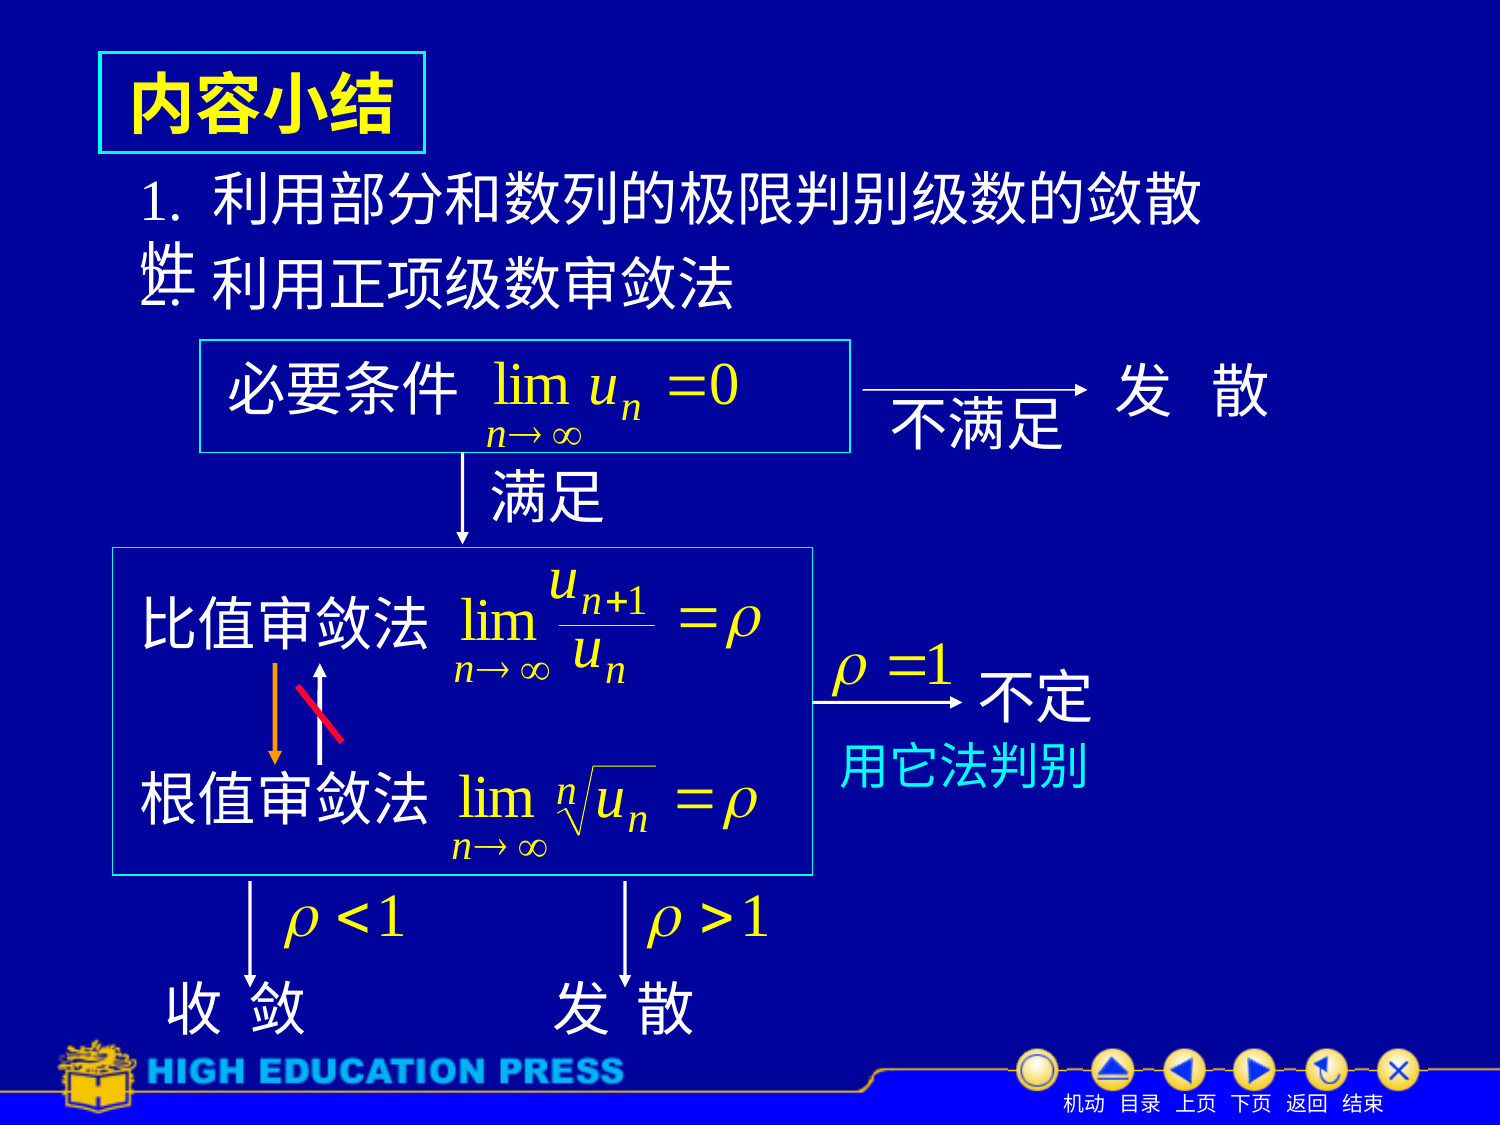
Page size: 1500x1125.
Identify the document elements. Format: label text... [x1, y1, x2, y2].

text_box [277, 889, 403, 955]
text_box [268, 663, 282, 765]
text_box 发 散 [537, 964, 775, 1050]
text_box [640, 889, 768, 955]
text_box 根值审敛法 [124, 754, 575, 840]
text_box 用它法判别 [824, 727, 1113, 802]
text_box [297, 662, 343, 766]
text_box [112, 547, 813, 875]
text_box 收 敛 [150, 964, 400, 1050]
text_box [812, 637, 963, 703]
title 内容小结 [99, 52, 425, 153]
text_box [670, 602, 765, 655]
text_box 1. 利用部分和数列的极限判别级数的敛散性 [125, 154, 1275, 310]
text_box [570, 614, 630, 688]
text_box 不定 [962, 652, 1113, 727]
text_box [200, 339, 850, 453]
text_box [456, 452, 469, 545]
text_box 机动 目录 上页 下页 返回 结束 [1049, 1082, 1404, 1123]
picture [0, 0, 1500, 1125]
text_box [481, 352, 741, 453]
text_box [546, 545, 648, 619]
text_box 满足 [474, 452, 688, 538]
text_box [862, 379, 1151, 465]
text_box 2. 利用正项级数审敛法 [124, 239, 1188, 325]
text_box 比值审敛法 [124, 579, 444, 665]
text_box 发 散 [1099, 346, 1338, 432]
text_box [449, 552, 659, 705]
text_box [618, 881, 632, 988]
text_box 必要条件 [212, 344, 575, 430]
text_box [447, 760, 763, 866]
